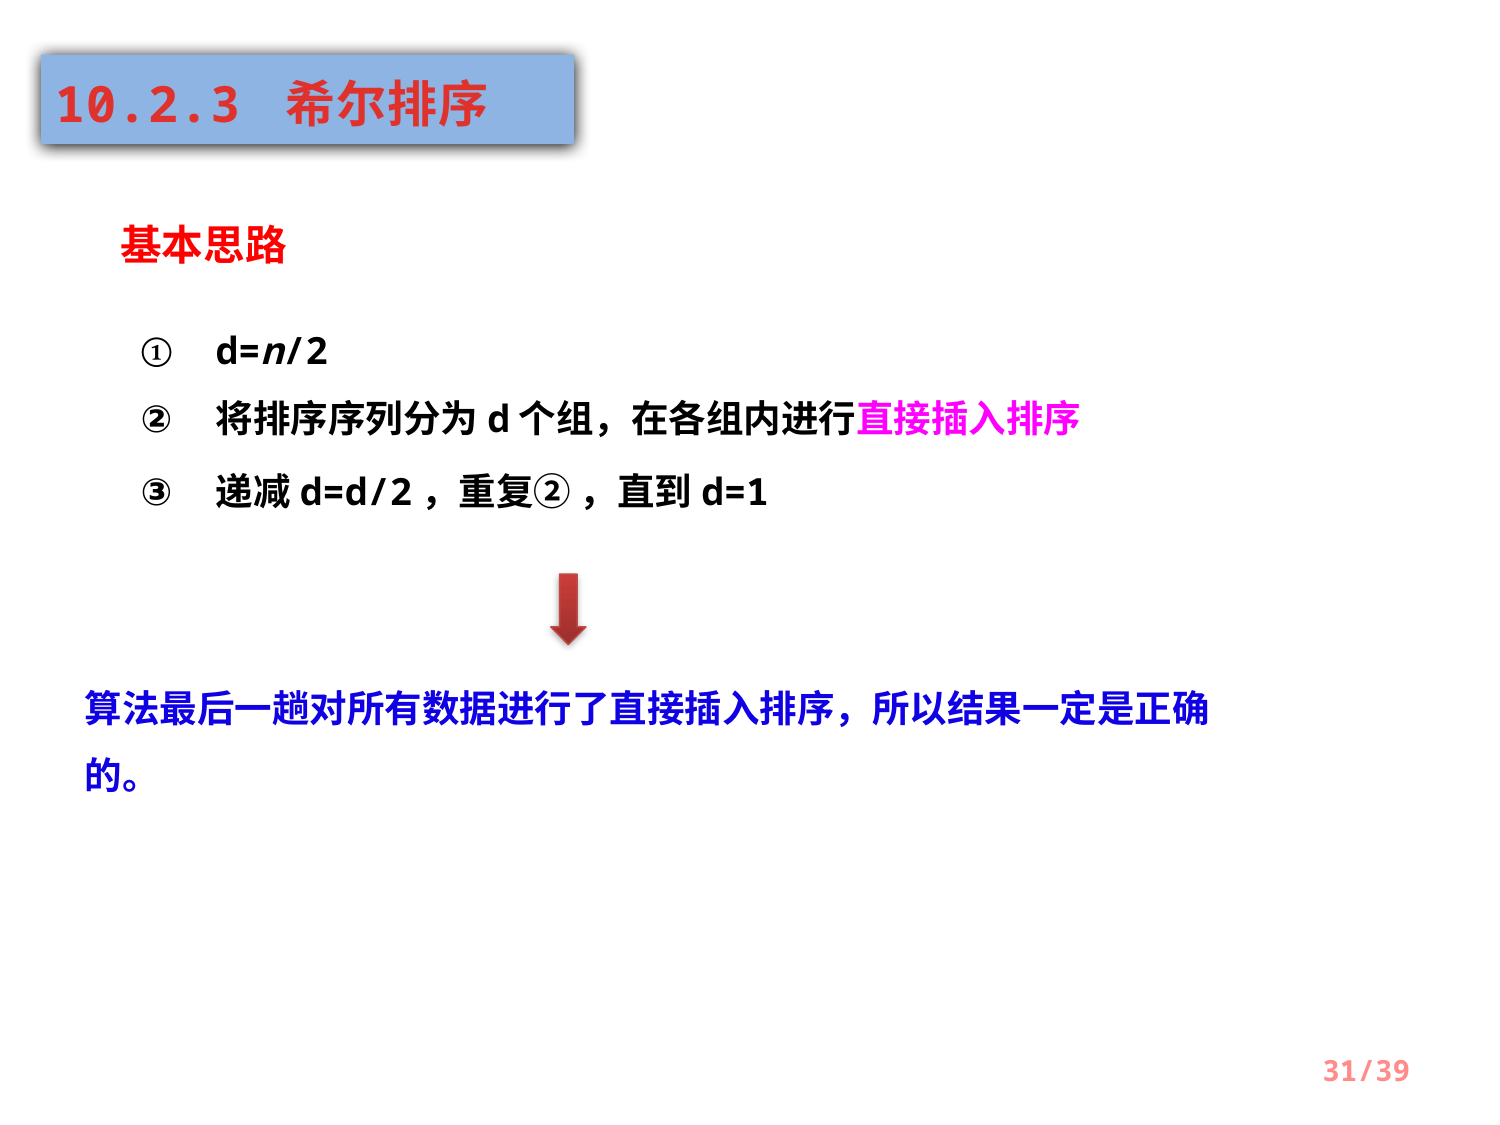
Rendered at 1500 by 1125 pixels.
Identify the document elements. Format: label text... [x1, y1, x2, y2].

slide_number 31/39 [1074, 1042, 1425, 1103]
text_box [70, 573, 1278, 732]
text_box d=n/2 将排序序列分为d个组，在各组内进行直接插入排序 递减d=d/2，重复② ，直到d=1 [115, 303, 1127, 533]
text_box 基本思路 [105, 210, 375, 276]
text_box 10.2.3 希尔排序 [40, 54, 575, 145]
